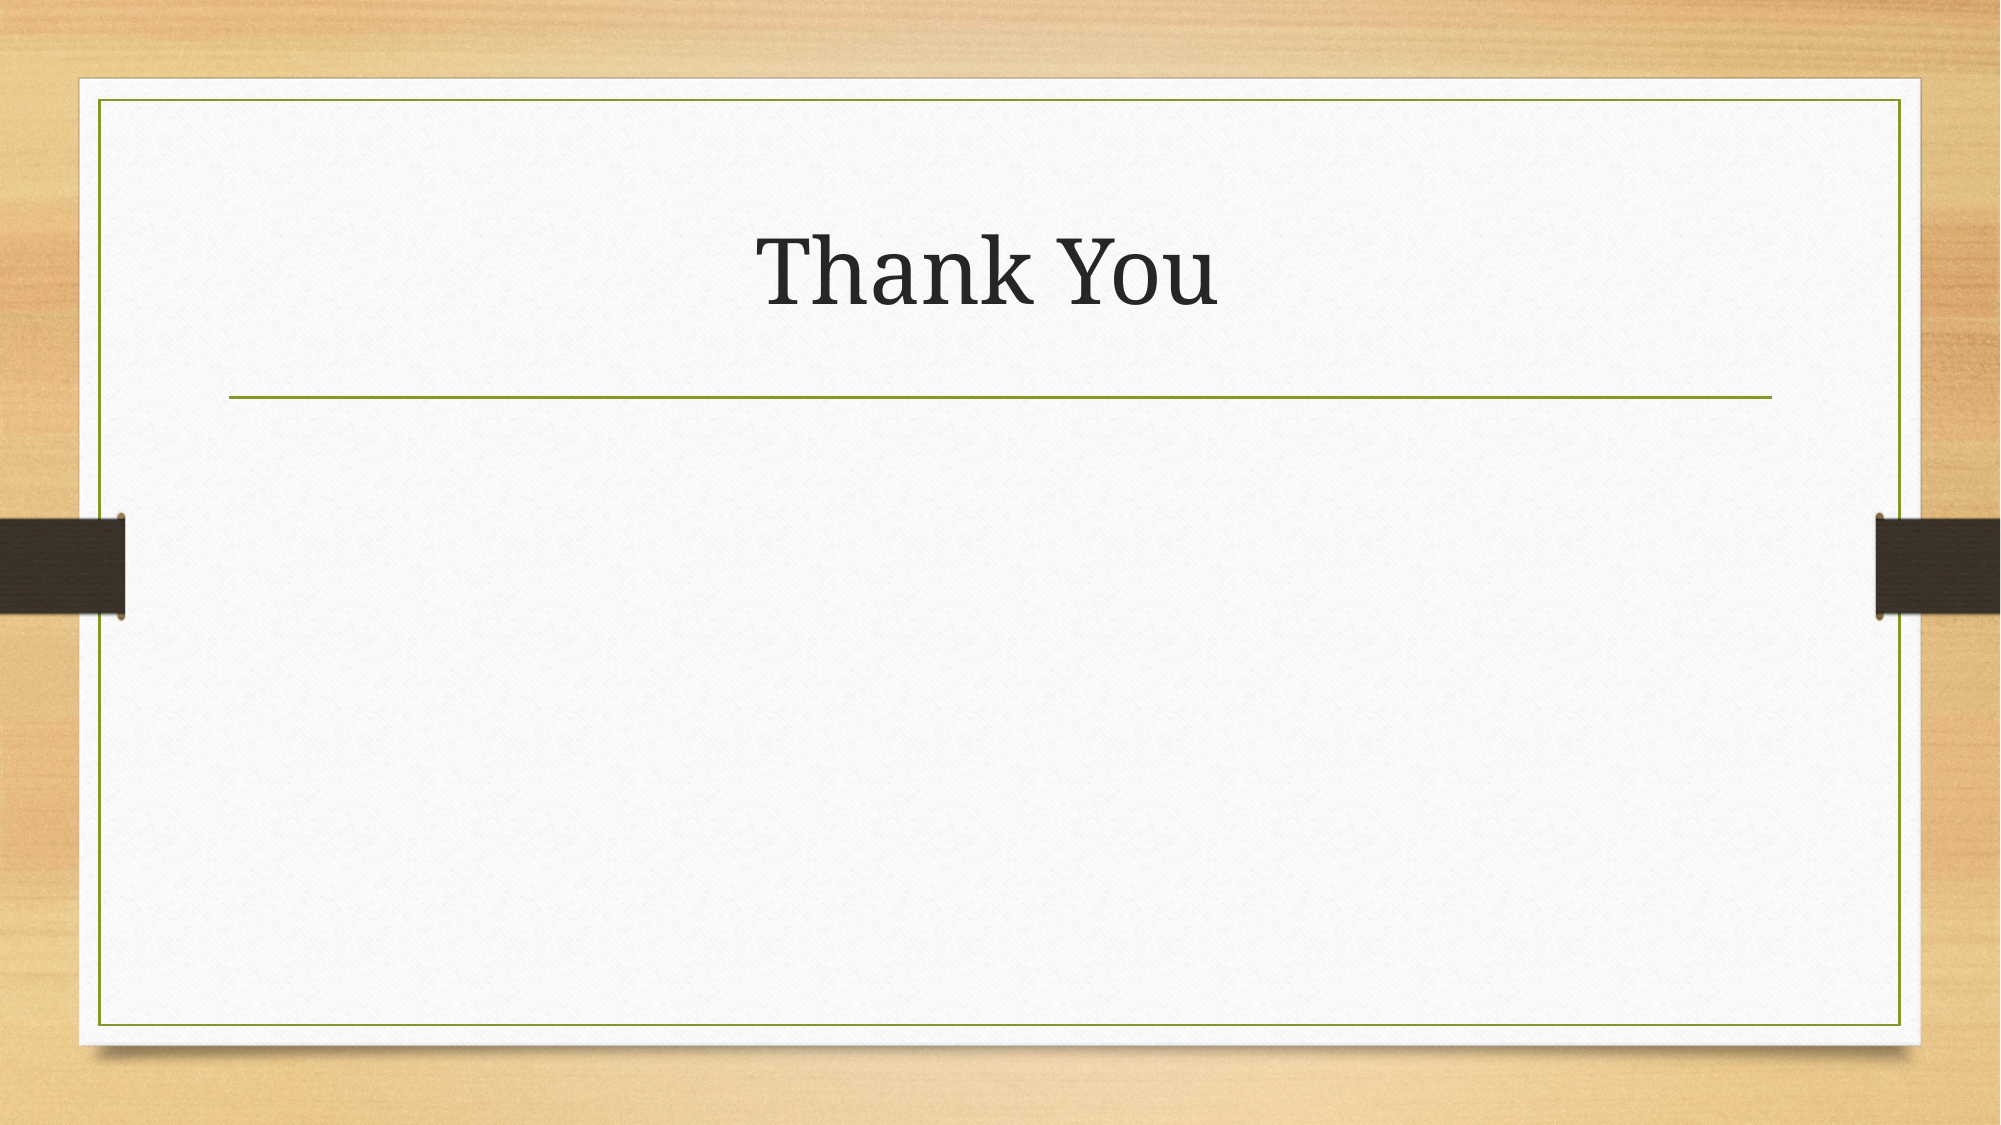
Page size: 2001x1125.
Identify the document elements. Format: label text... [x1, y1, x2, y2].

title Thank You [212, 161, 1788, 375]
picture [0, 0, 2001, 1125]
